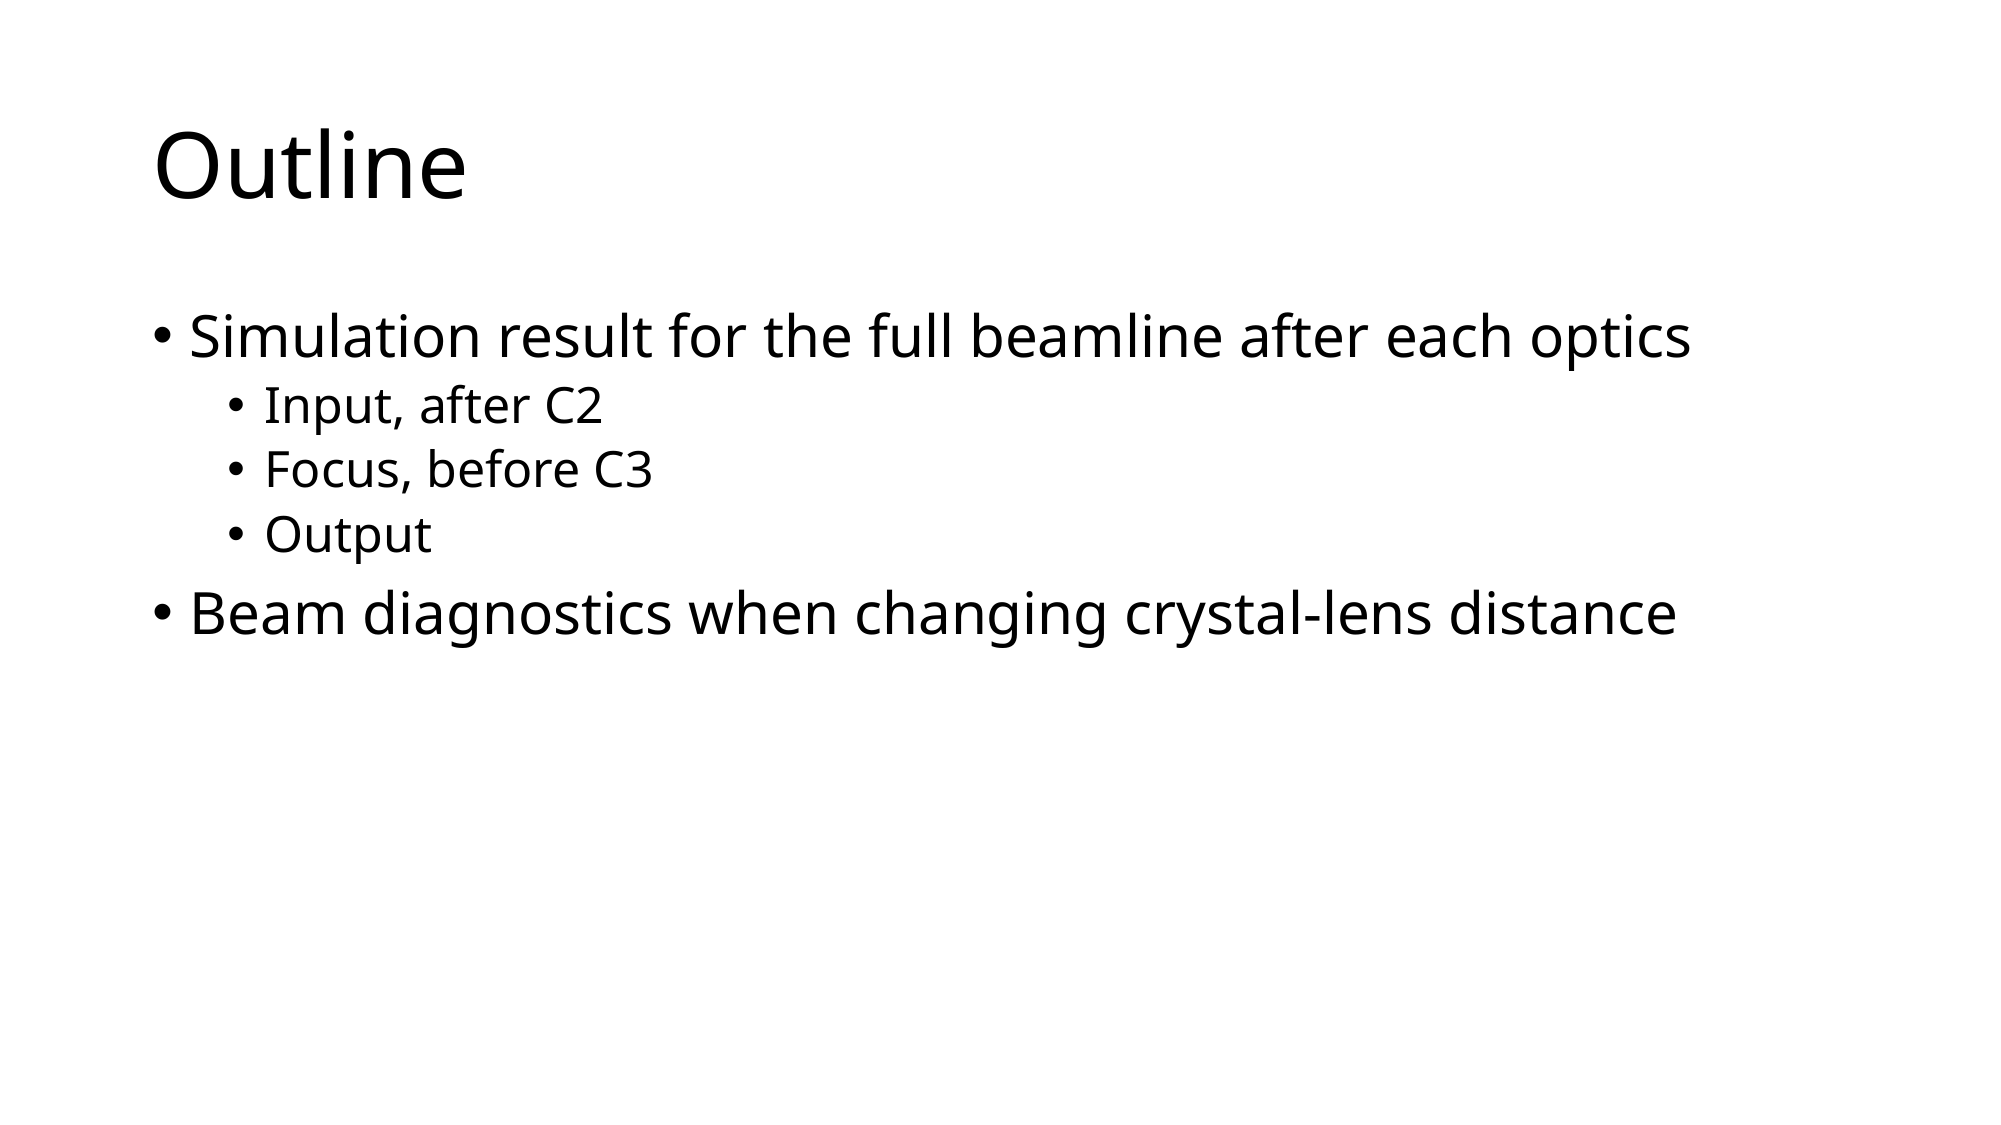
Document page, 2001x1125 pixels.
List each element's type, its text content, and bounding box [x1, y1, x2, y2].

list Simulation result for the full beamline after each optics Input, after C2 Focus, before C3 Output Beam diagnostics when changing crystal-lens distance [137, 299, 1863, 1014]
title Outline [137, 59, 1863, 278]
